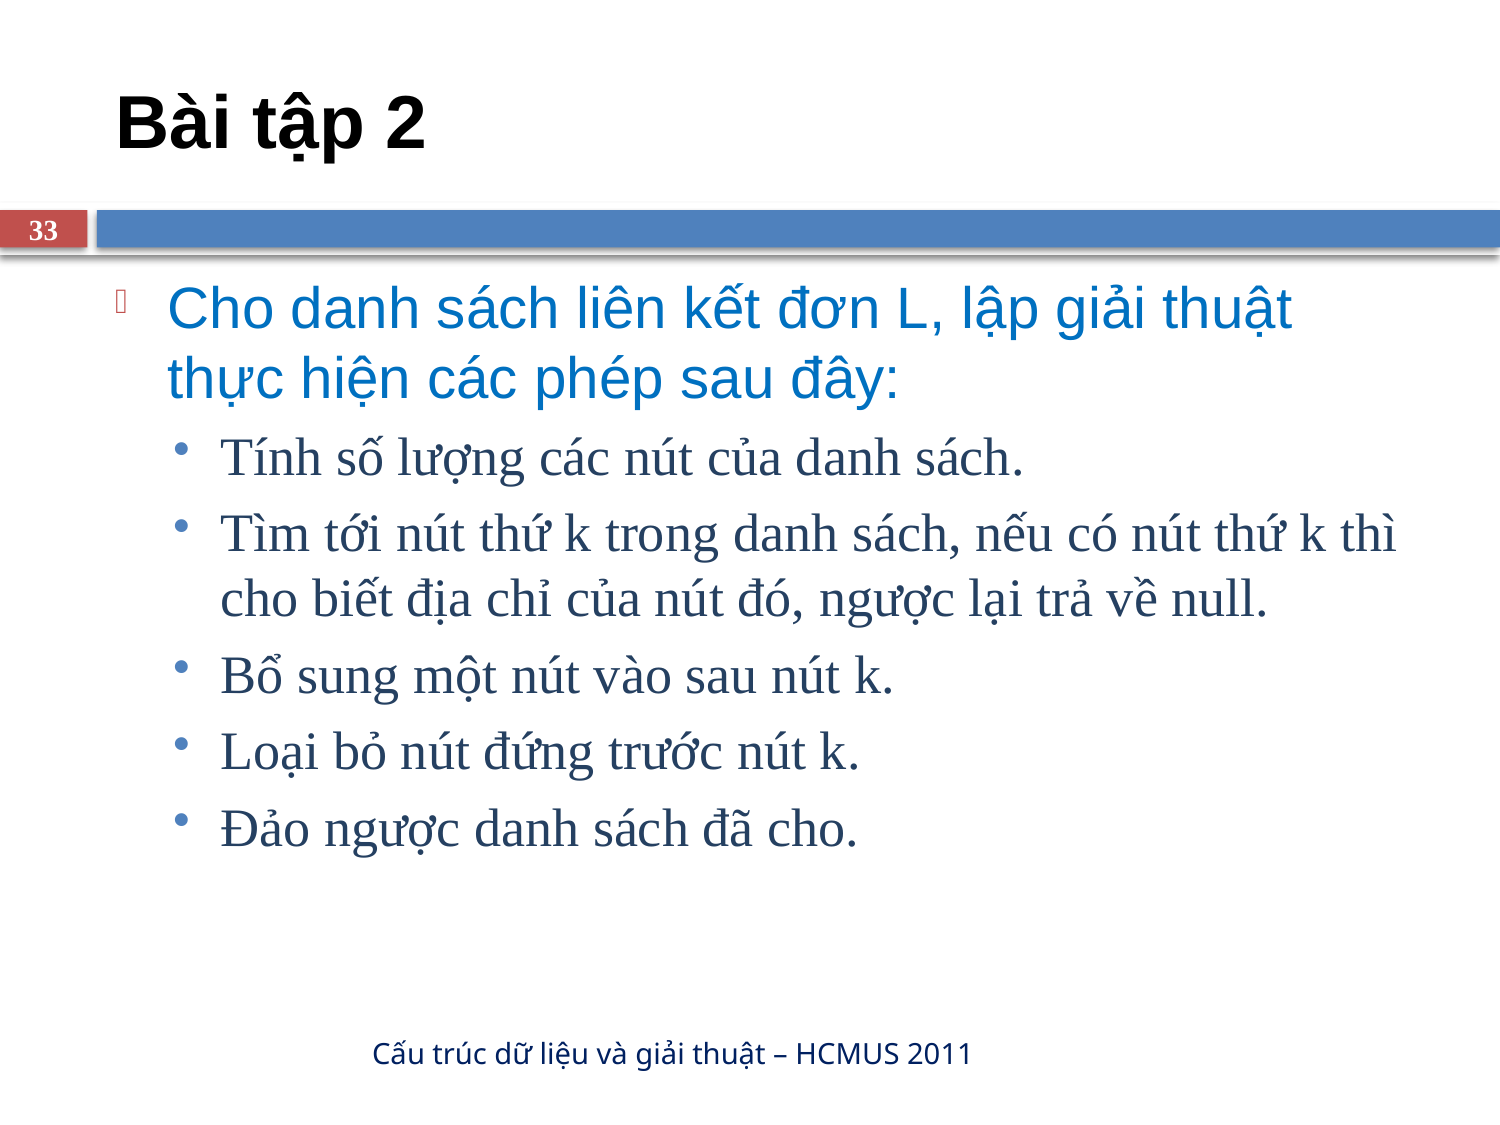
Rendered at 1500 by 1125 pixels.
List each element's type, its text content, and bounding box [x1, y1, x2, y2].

footer Cấu trúc dữ liệu và giải thuật – HCMUS 2011 [99, 1024, 990, 1085]
slide_number 33 [0, 208, 88, 249]
title Bài tập 2 [100, 37, 1438, 200]
list Cho danh sách liên kết đơn L, lập giải thuật thực hiện các phép sau đây: Tính số lượng các nút của danh sách. Tìm tới nút thứ k trong danh sách, nếu có nút thứ k thì cho biết địa chỉ của nút đó, ngược lại trả về null. Bổ sung một nút vào sau nút k. Loại bỏ nút đứng trước nút k. Đảo ngược danh sách đã cho. [100, 262, 1438, 1000]
